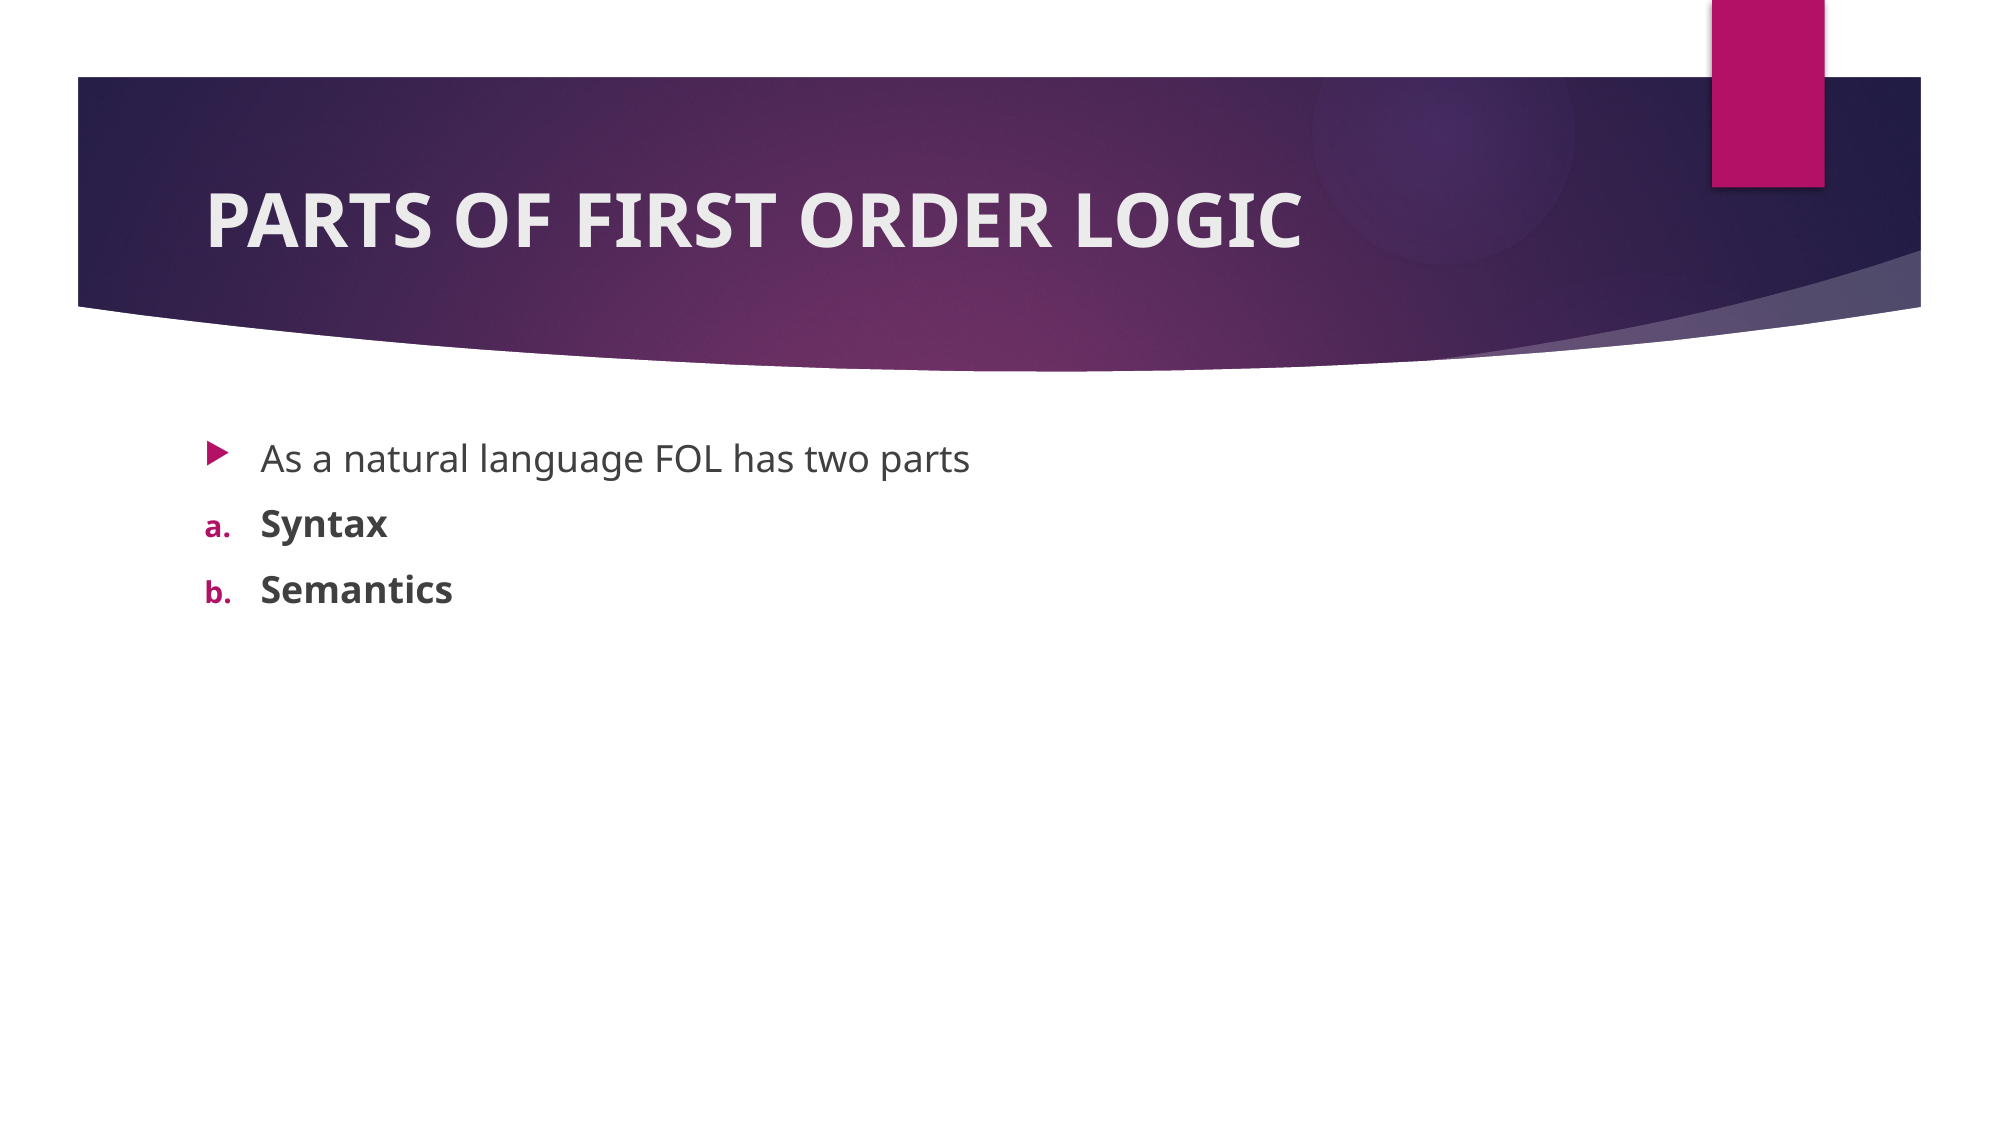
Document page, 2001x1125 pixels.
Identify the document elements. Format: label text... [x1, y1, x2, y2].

list As a natural language FOL has two parts Syntax Semantics [189, 427, 1638, 988]
title PARTS OF FIRST ORDER LOGIC [189, 159, 1627, 276]
